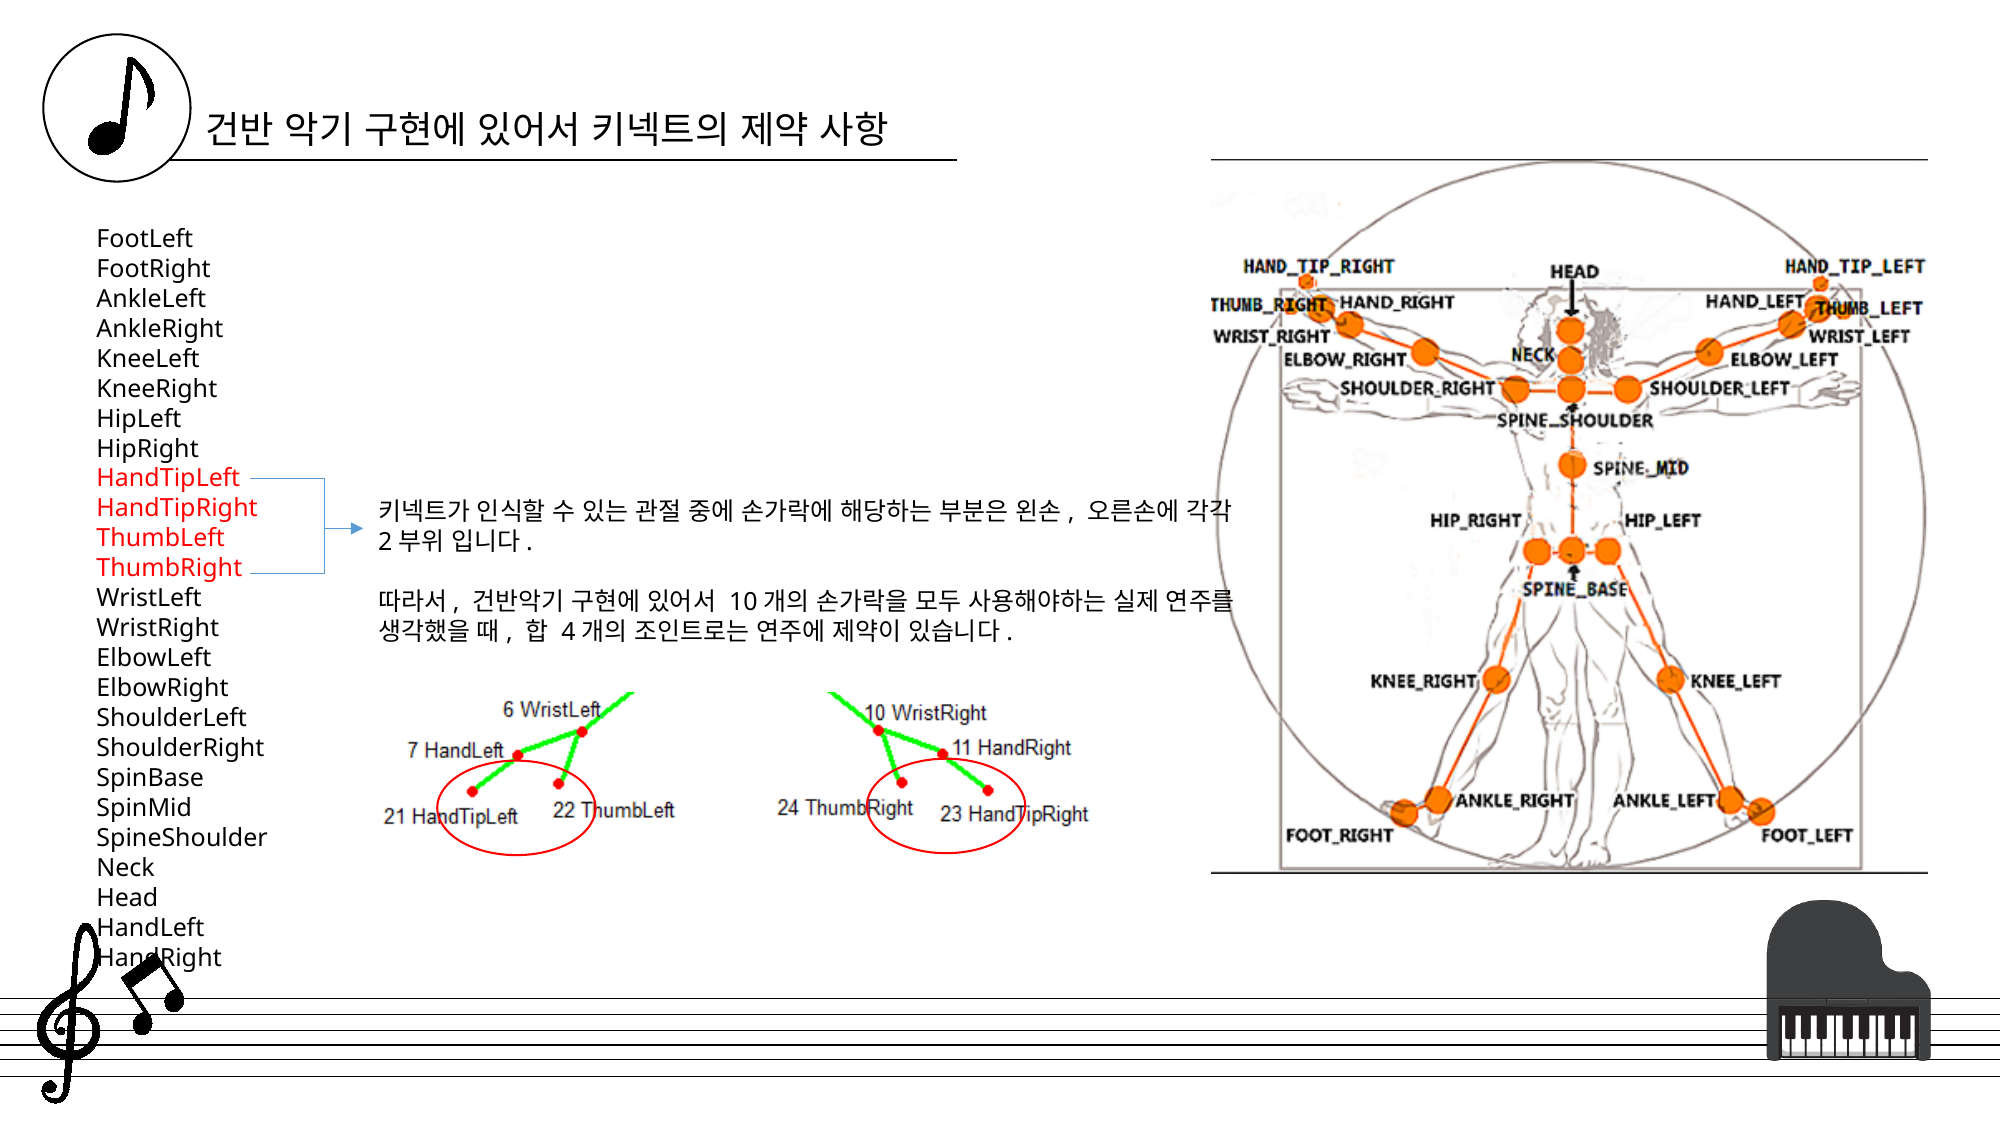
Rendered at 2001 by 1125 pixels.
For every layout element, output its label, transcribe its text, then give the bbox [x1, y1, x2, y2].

text_box [164, 999, 184, 1012]
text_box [43, 34, 191, 182]
text_box [66, 1031, 75, 1044]
text_box [87, 1031, 100, 1044]
text_box [41, 1077, 71, 1104]
text_box [37, 1031, 53, 1044]
text_box [42, 1046, 96, 1059]
text_box [461, 843, 572, 857]
picture [1759, 894, 1941, 1077]
text_box 건반 악기 구현에 있어서 키넥트의 제약 사항 [191, 98, 982, 159]
text_box [37, 1015, 51, 1030]
picture [770, 692, 1094, 839]
text_box 키넥트가 인식할 수 있는 관절 중에 손가락에 해당하는 부분은 왼손, 오른손에 각각 2부위 입니다. 따라서, 건반악기 구현에 있어서 10개의 손가락을 모두 사용해야하는 실제 연주를 생각했을 때, 합 4개의 조인트로는 연주에 제약이 있습니다. [363, 488, 1211, 653]
text_box [887, 839, 1005, 855]
text_box [55, 1031, 65, 1035]
text_box [133, 1015, 153, 1030]
text_box [59, 999, 94, 1014]
text_box [55, 925, 92, 998]
text_box [41, 999, 68, 1014]
text_box [135, 1031, 149, 1035]
picture [381, 692, 685, 843]
text_box FootLeft FootRight AnkleLeft AnkleRight KneeLeft KneeRight HipLeft HipRight HandTipLeft HandTipRight ThumbLeft ThumbRight WristLeft WristRight ElbowLeft ElbowRight ShoulderLeft ShoulderRight SpinBase SpinMid SpineShoulder Neck Head HandLeft HandRight [81, 215, 295, 979]
text_box [135, 999, 150, 1014]
text_box [54, 1015, 65, 1030]
picture [1211, 159, 1928, 875]
text_box [85, 1015, 100, 1030]
text_box [67, 1015, 76, 1030]
text_box [64, 1060, 73, 1076]
text_box [165, 979, 184, 998]
text_box [122, 979, 143, 998]
